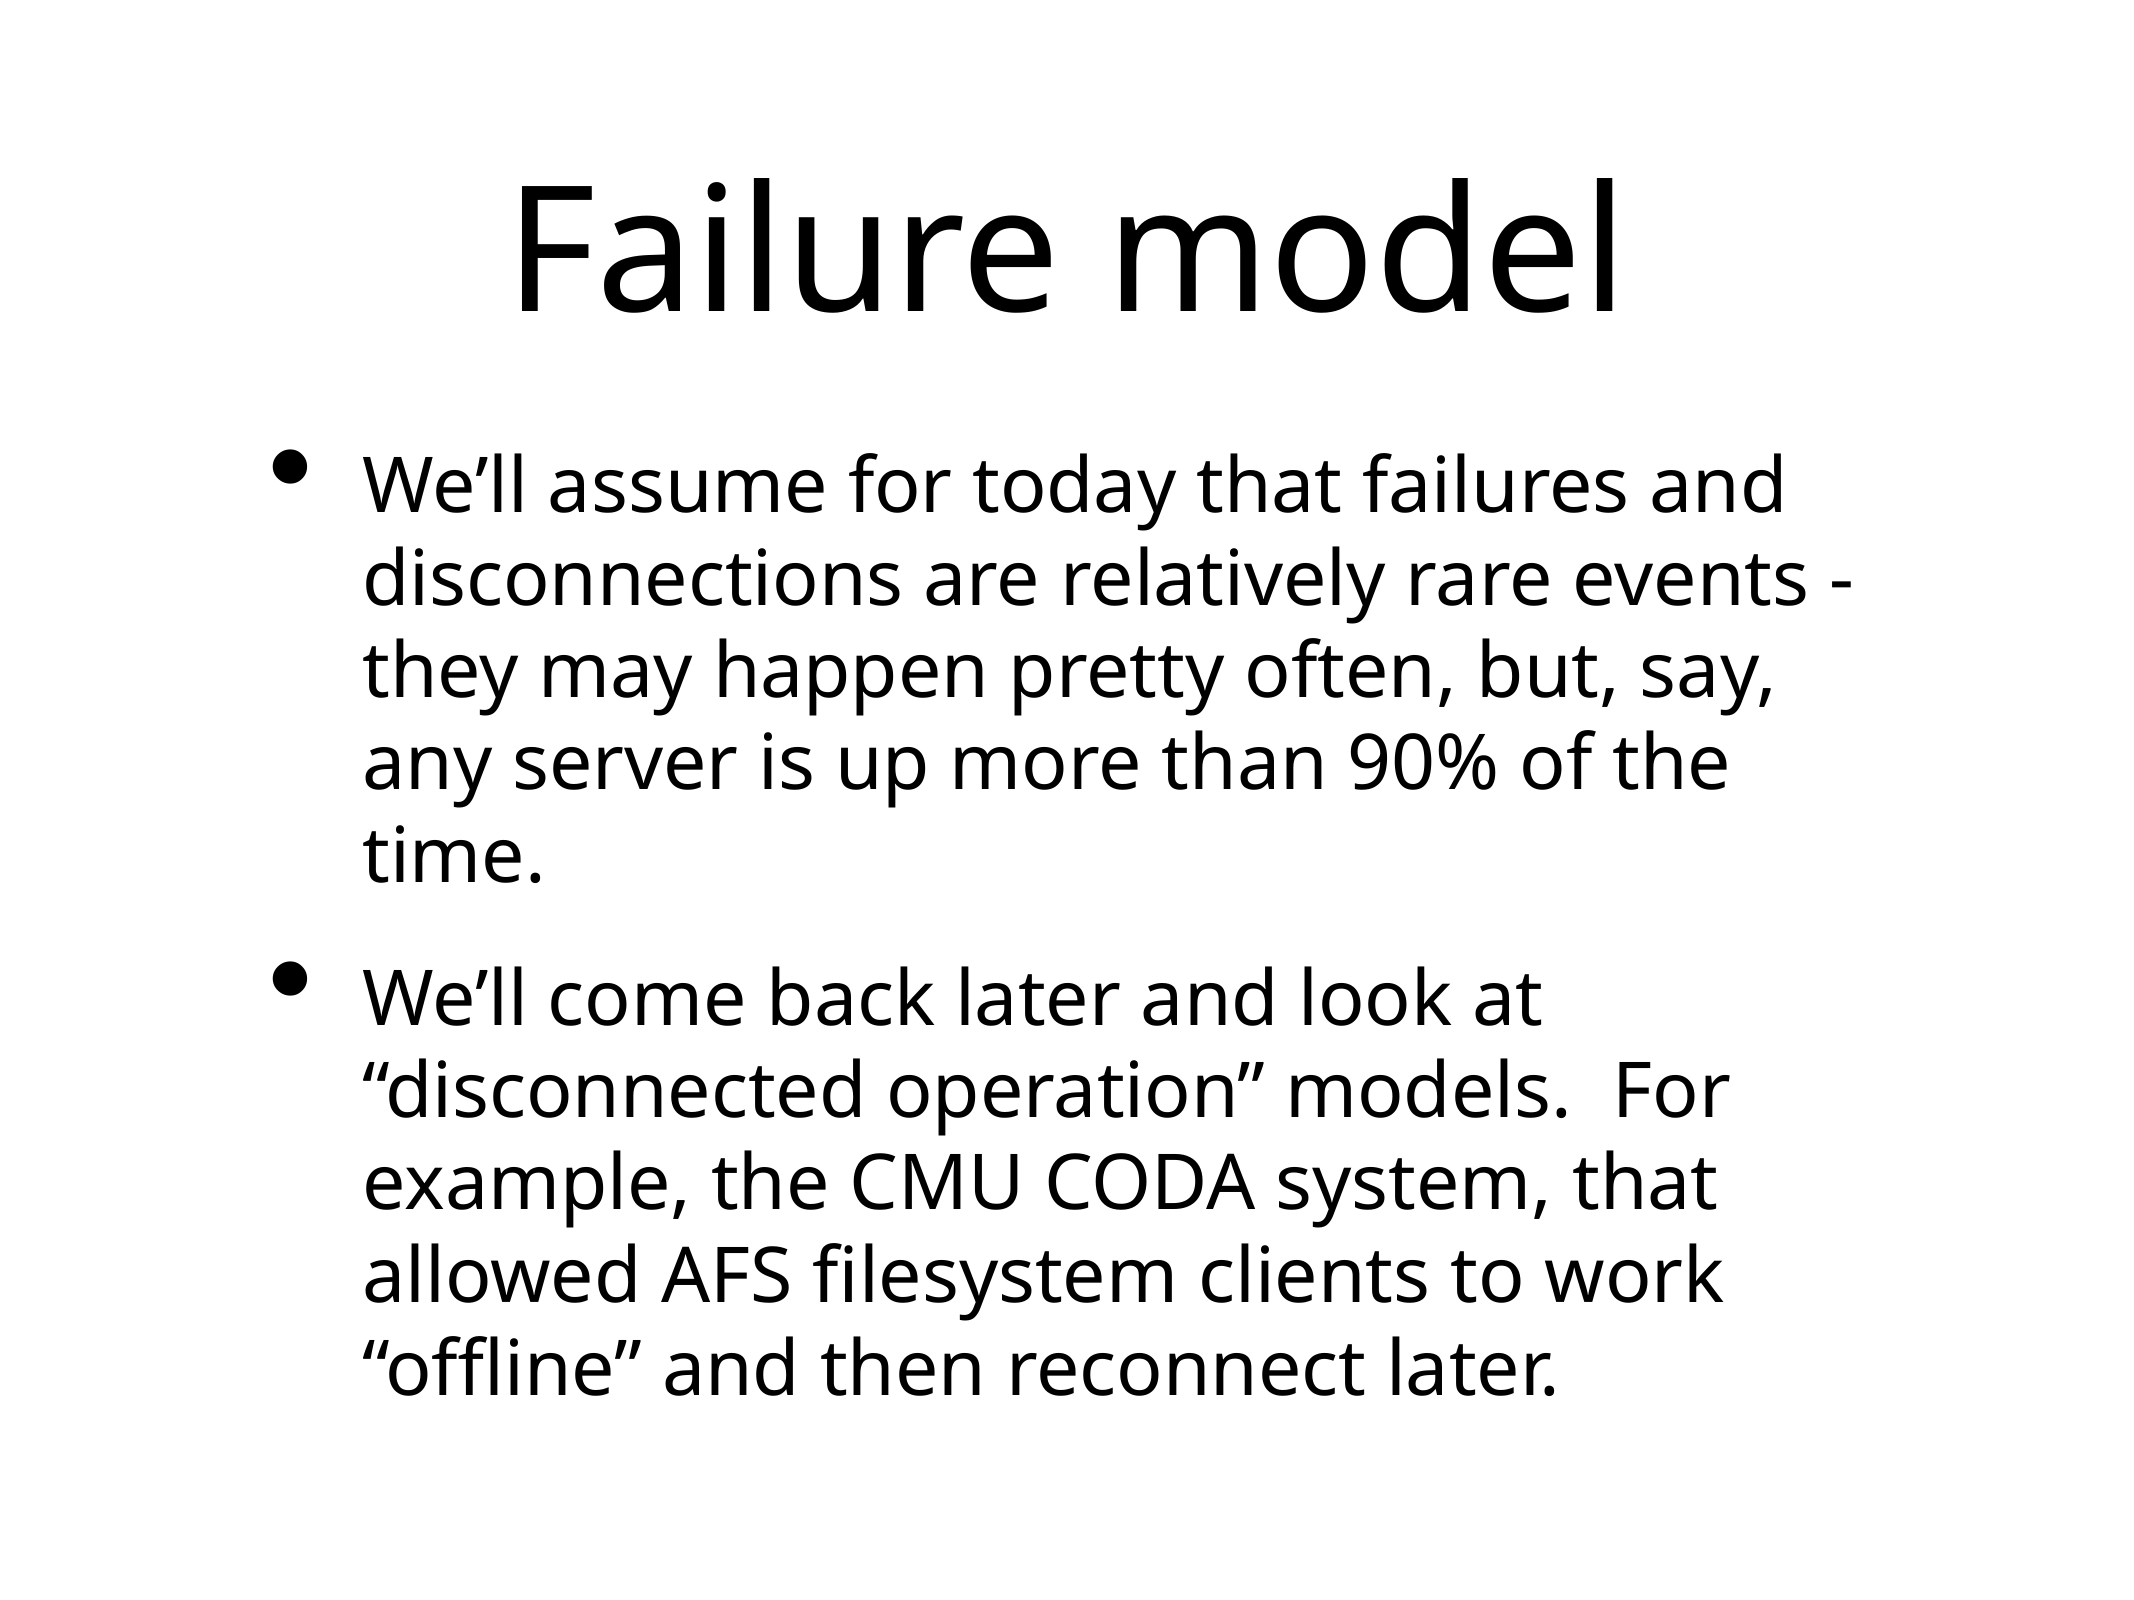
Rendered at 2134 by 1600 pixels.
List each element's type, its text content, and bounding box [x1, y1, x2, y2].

title Failure model [207, 41, 1926, 443]
list We’ll assume for today that failures and disconnections are relatively rare events - they may happen pretty often, but, say, any server is up more than 90% of the time. We’ll come back later and look at “disconnected operation” models. For example, the CMU CODA system, that allowed AFS filesystem clients to work “offline” and then reconnect later. [207, 453, 1926, 1393]
